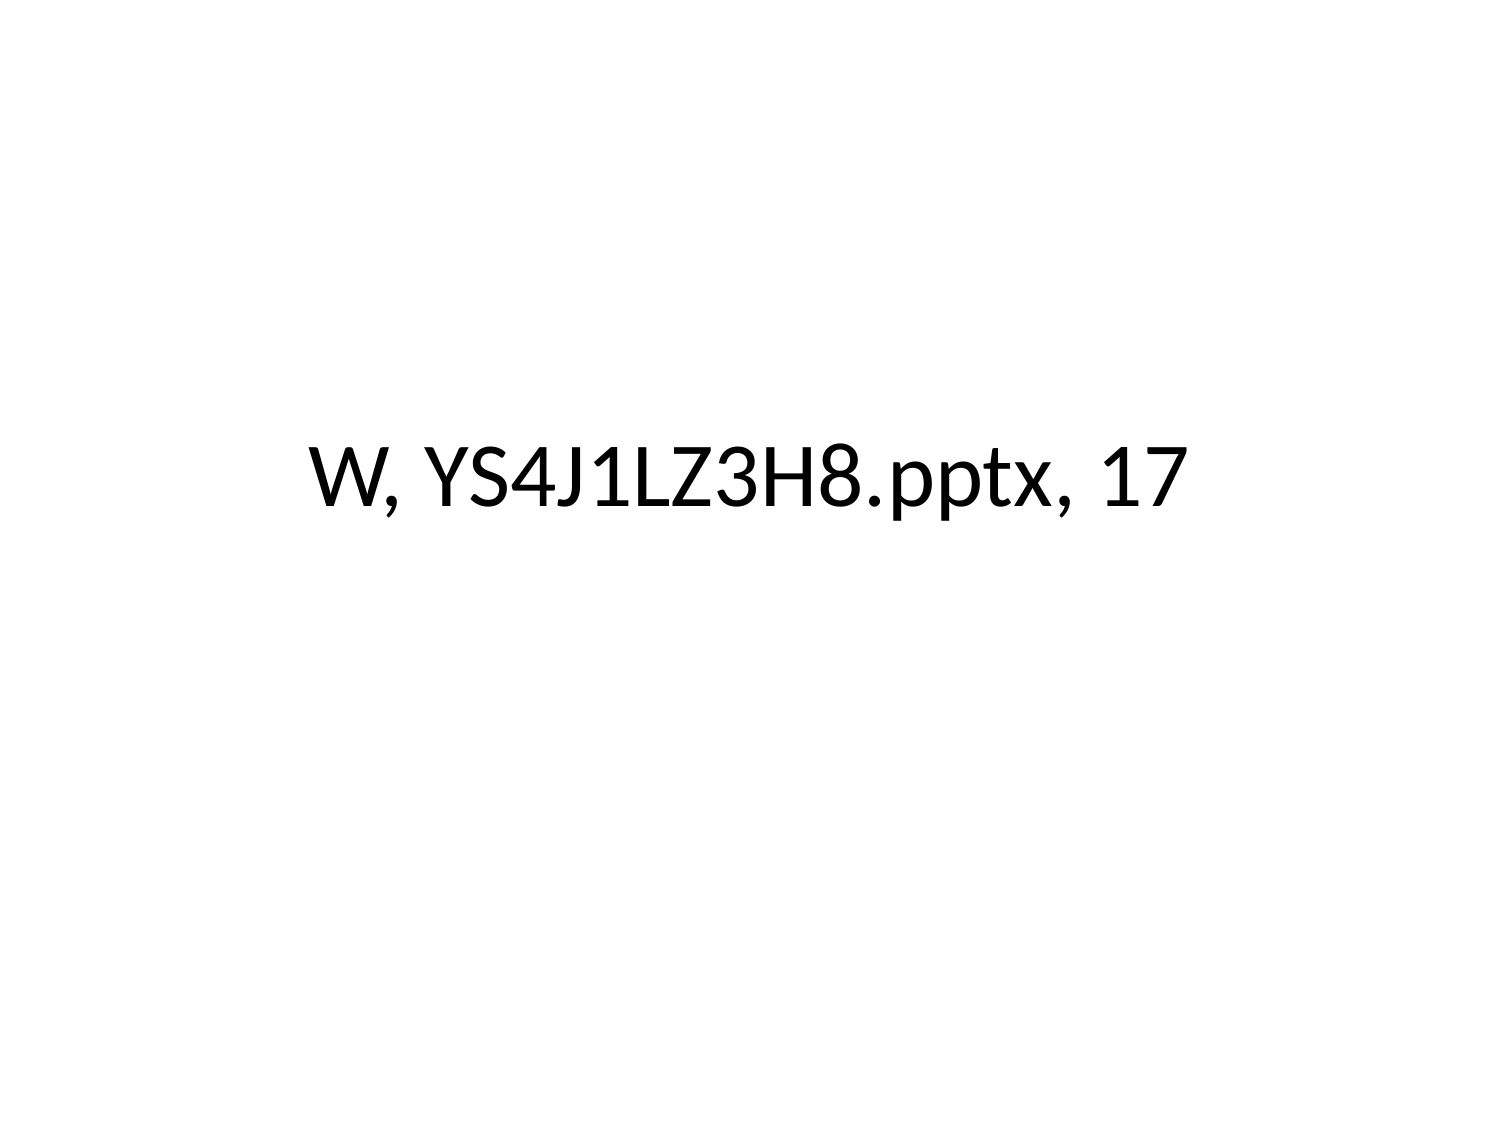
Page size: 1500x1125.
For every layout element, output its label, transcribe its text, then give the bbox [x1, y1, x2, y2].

title W, YS4J1LZ3H8.pptx, 17 [112, 349, 1388, 591]
